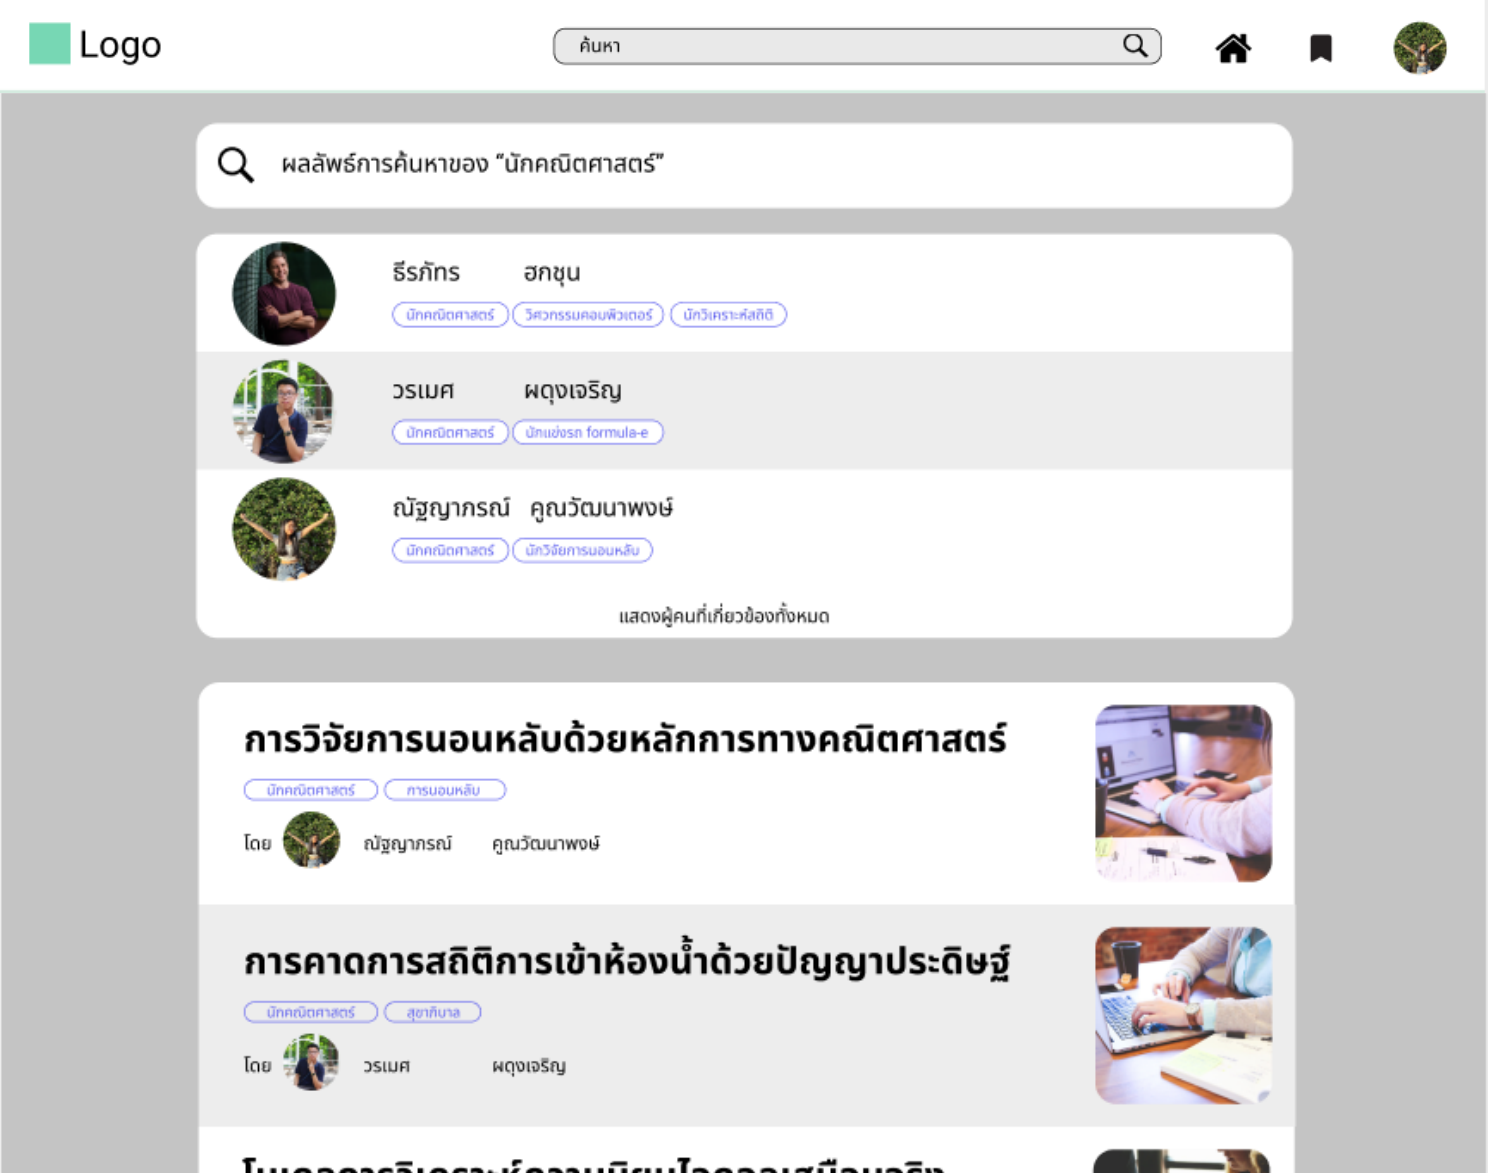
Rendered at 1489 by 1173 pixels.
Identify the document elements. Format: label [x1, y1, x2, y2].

picture [0, 0, 1488, 93]
list [0, 93, 1488, 1173]
